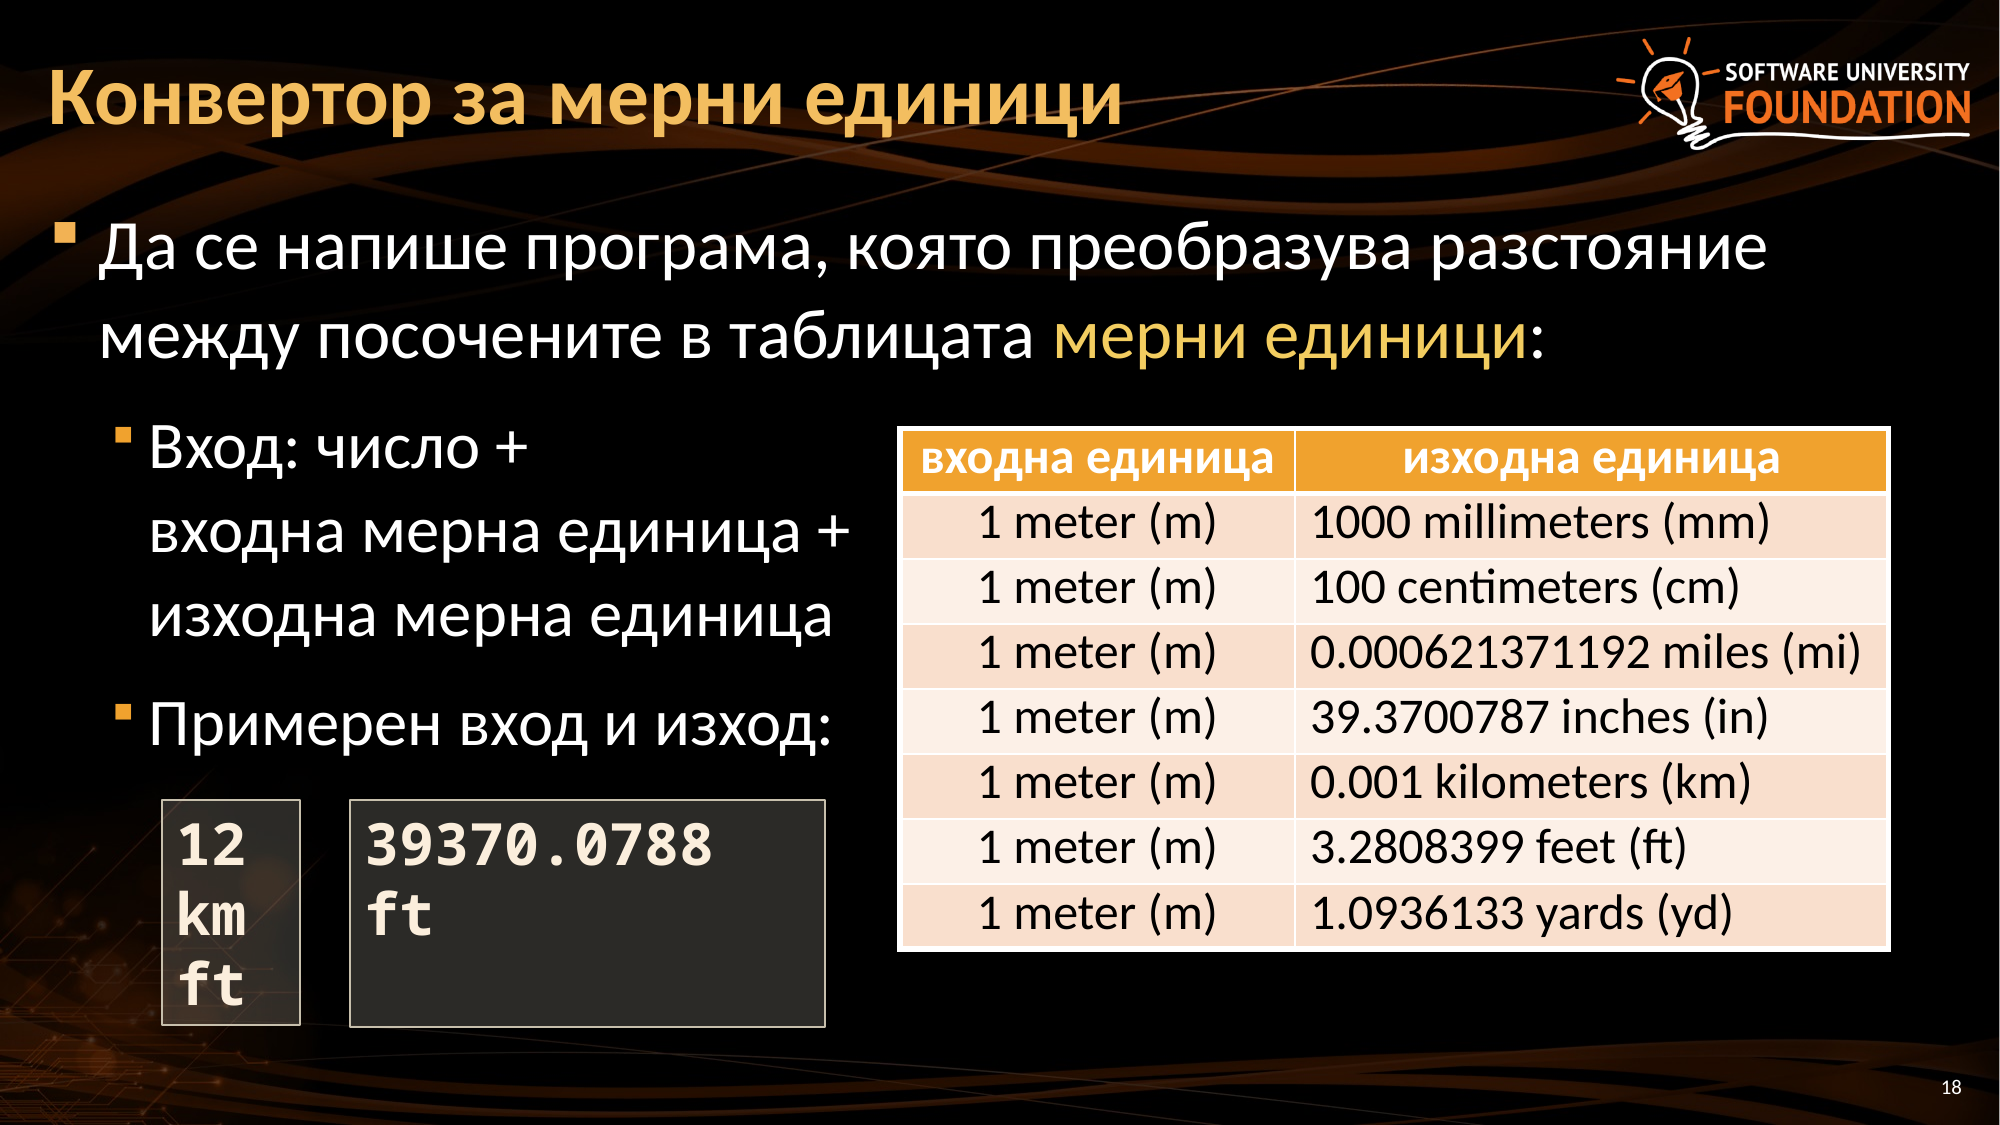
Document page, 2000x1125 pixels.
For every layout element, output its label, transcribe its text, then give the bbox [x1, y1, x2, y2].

table_cell 1 meter (m) [903, 690, 1294, 753]
table_cell 1 meter (m) [903, 885, 1294, 946]
table_cell 1 meter (m) [903, 496, 1294, 558]
text_box 12 km ft [162, 800, 300, 1025]
table_header изходна единица [1296, 431, 1886, 491]
list Да се напише програма, която преобразува разстояние между посочените в таблицата мерни единици: Вход: число + входна мерна единица + изходна мерна единица Примерен вход и изход: [31, 188, 1968, 1103]
table_cell 100 centimeters (cm) [1296, 560, 1886, 623]
table_cell 0.000621371192 miles (mi) [1296, 625, 1886, 688]
table_cell 1.0936133 yards (yd) [1296, 885, 1886, 946]
table_header входна единица [903, 431, 1294, 491]
picture [0, 0, 2000, 1125]
table_cell 1 meter (m) [903, 560, 1294, 623]
table_cell 39.3700787 inches (in) [1296, 690, 1886, 753]
title Конвертор за мерни единици [30, 6, 1602, 189]
text_box 39370.0788 ft [349, 800, 825, 1028]
table_cell 1 meter (m) [903, 755, 1294, 818]
table_cell 1 meter (m) [903, 820, 1294, 883]
table_cell 1 meter (m) [903, 625, 1294, 688]
table_cell 3.2808399 feet (ft) [1296, 820, 1886, 883]
table_cell 0.001 kilometers (km) [1296, 755, 1886, 818]
table_cell 1000 millimeters (mm) [1296, 496, 1886, 558]
